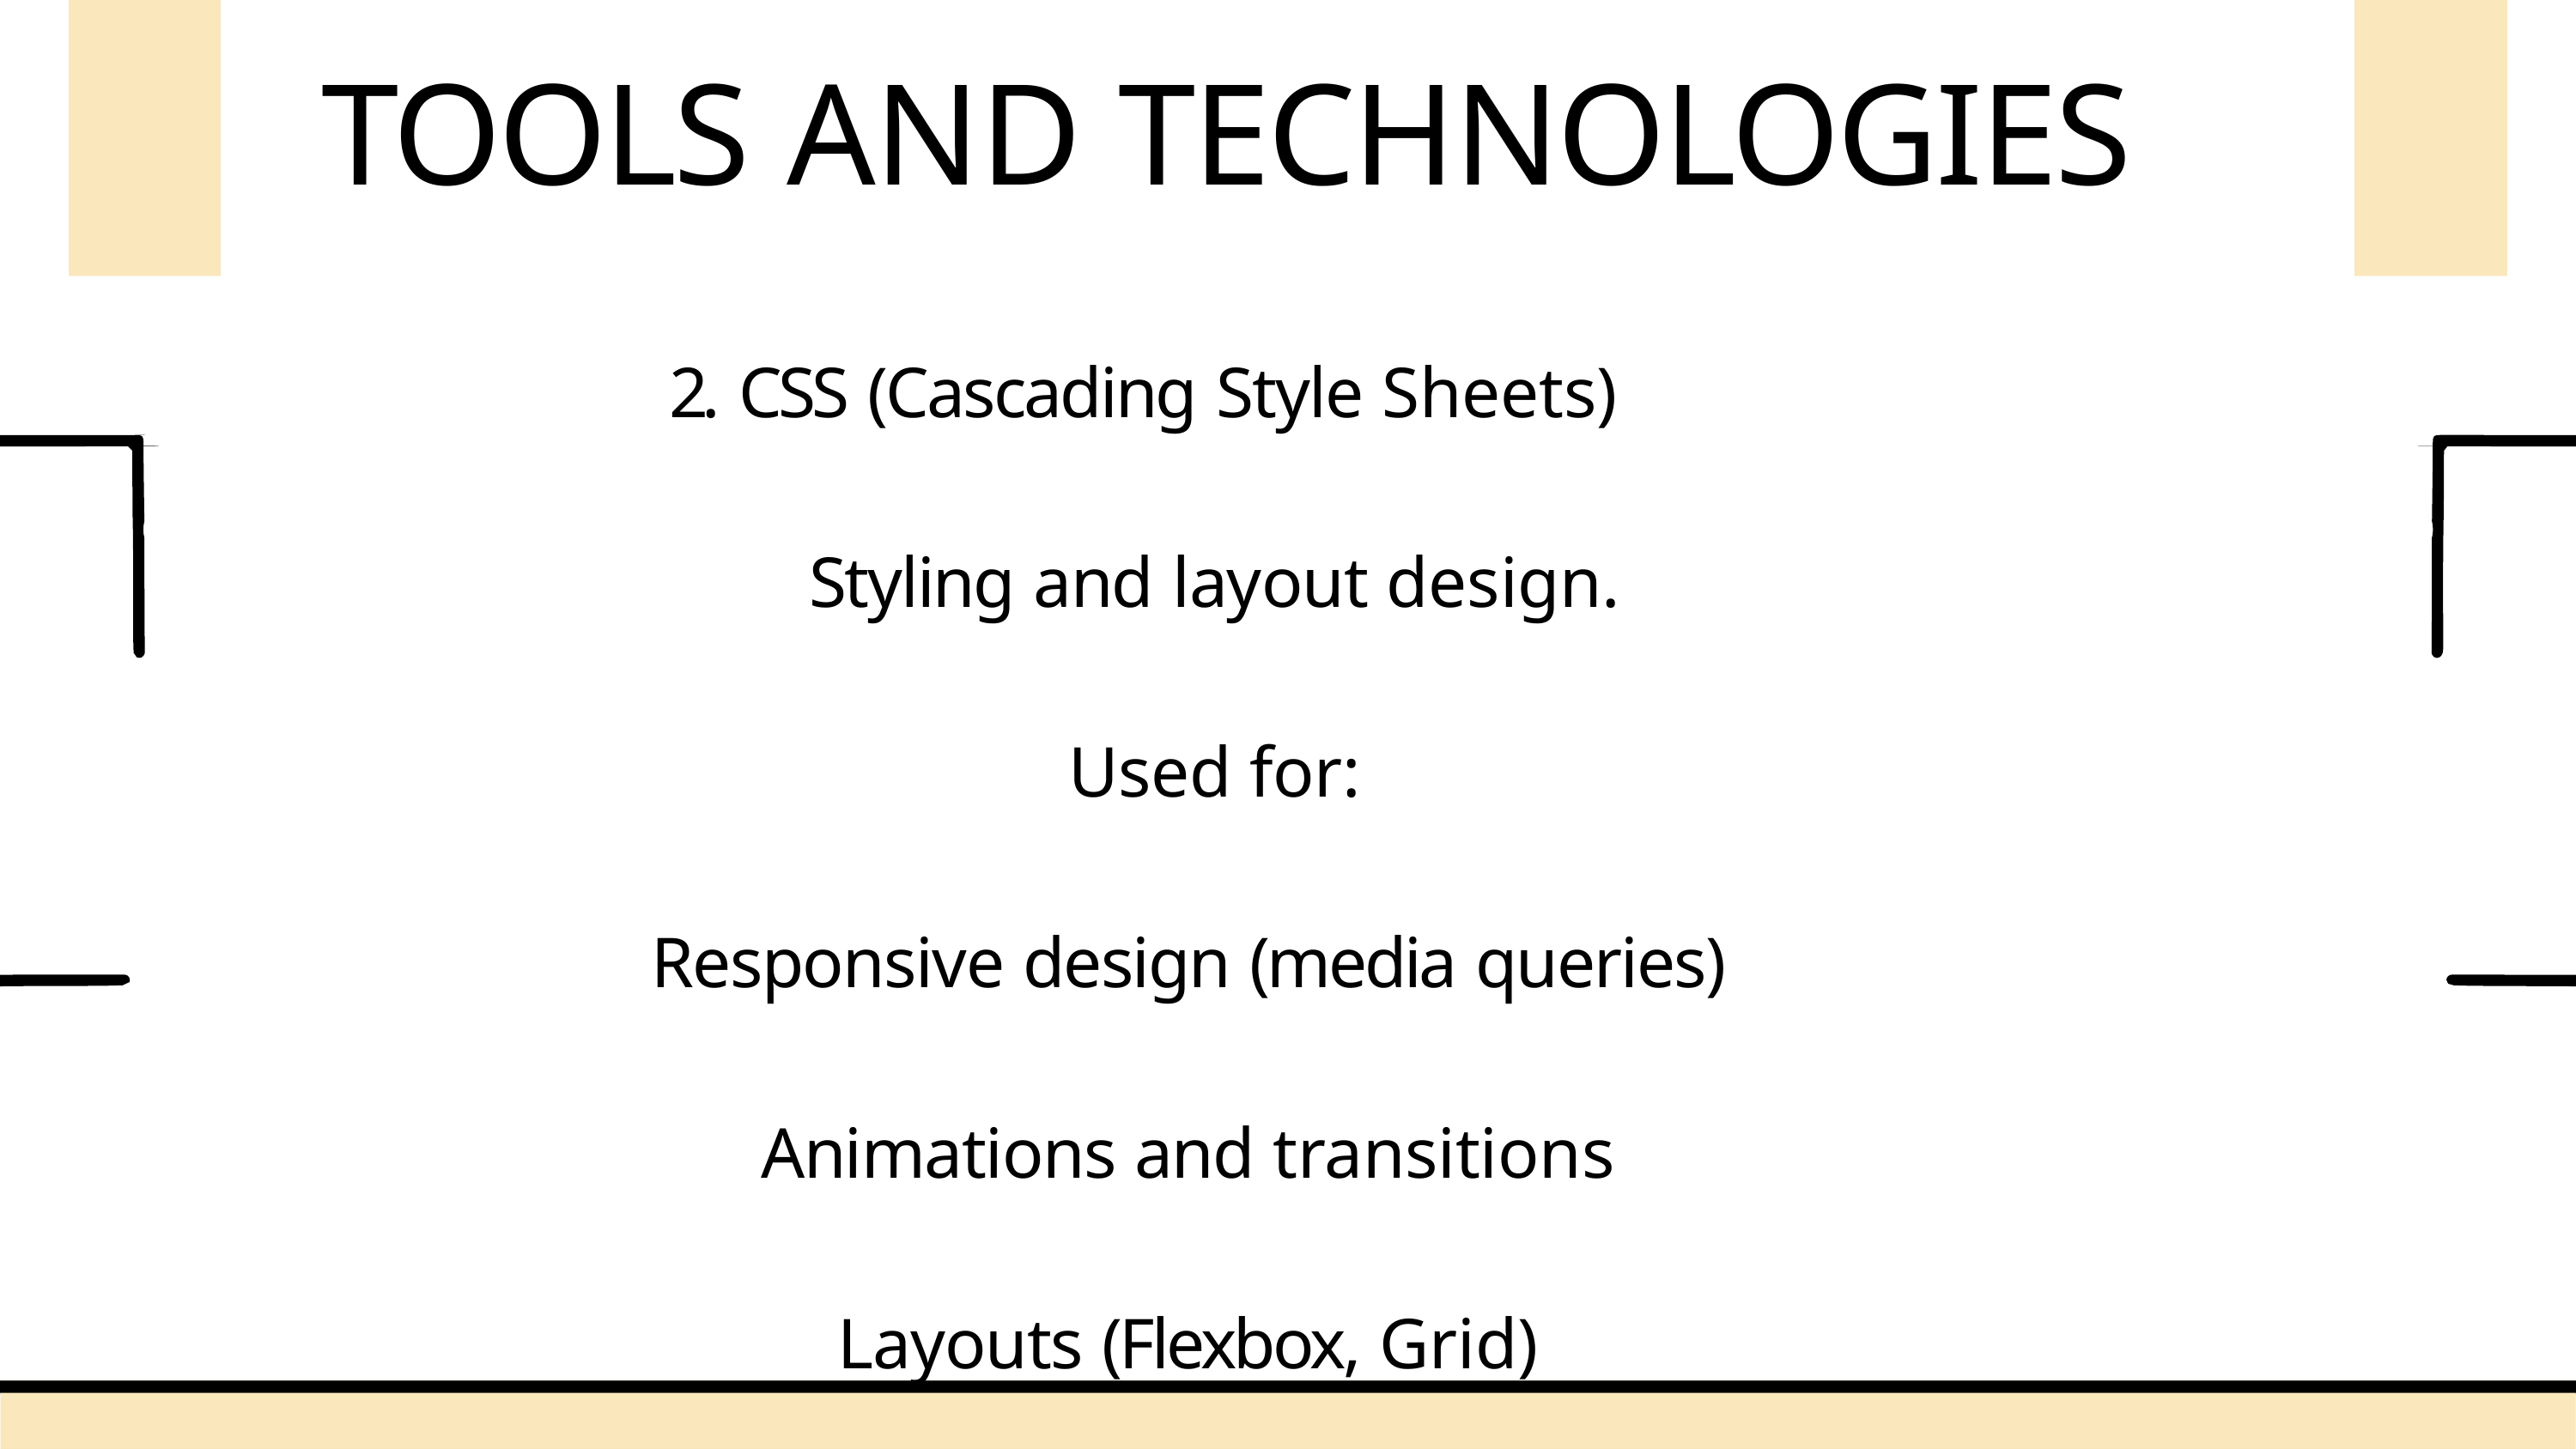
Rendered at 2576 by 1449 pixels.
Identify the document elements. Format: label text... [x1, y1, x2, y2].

picture [0, 1371, 2576, 1449]
text_box 2. CSS (Cascading Style Sheets) Styling and layout design. Used for: Responsive design (media queries) Animations and transitions Layouts (Flexbox, Grid) [614, 346, 1760, 1383]
picture [2354, 0, 2507, 276]
title TOOLS AND TECHNOLOGIES [219, 0, 2328, 288]
picture [69, 0, 219, 276]
